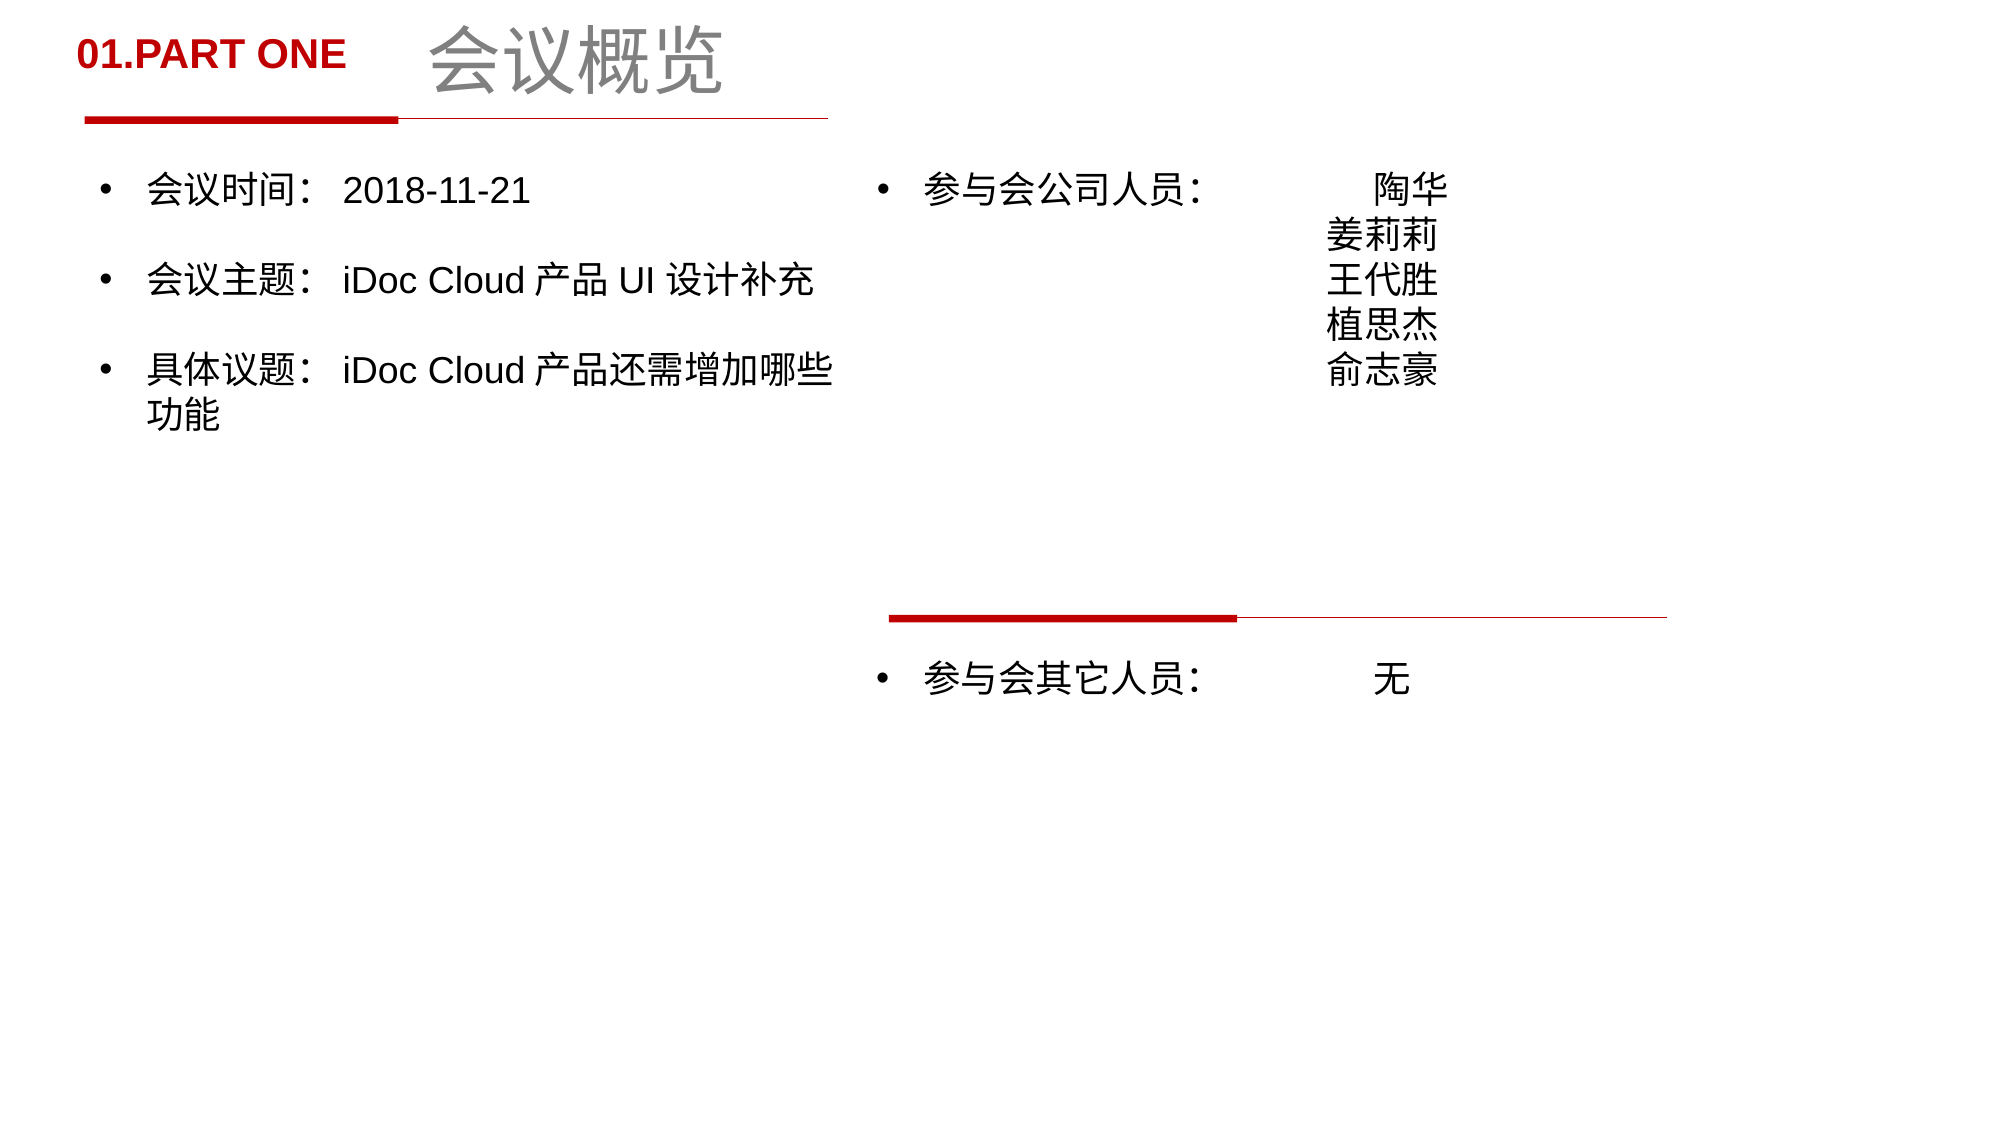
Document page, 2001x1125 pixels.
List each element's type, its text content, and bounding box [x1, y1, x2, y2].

text_box 参与会其它人员： 无 [861, 647, 1426, 708]
text_box 参与会公司人员： 陶华 姜莉莉 王代胜 植思杰 俞志豪 [862, 158, 1464, 399]
list 01.PART ONE [25, 24, 399, 113]
title 会议概览 [411, 15, 842, 113]
text_box [83, 115, 399, 125]
text_box 会议时间：2018-11-21 会议主题：iDoc Cloud产品UI设计补充 具体议题：iDoc Cloud产品还需增加哪些功能 [84, 158, 867, 444]
